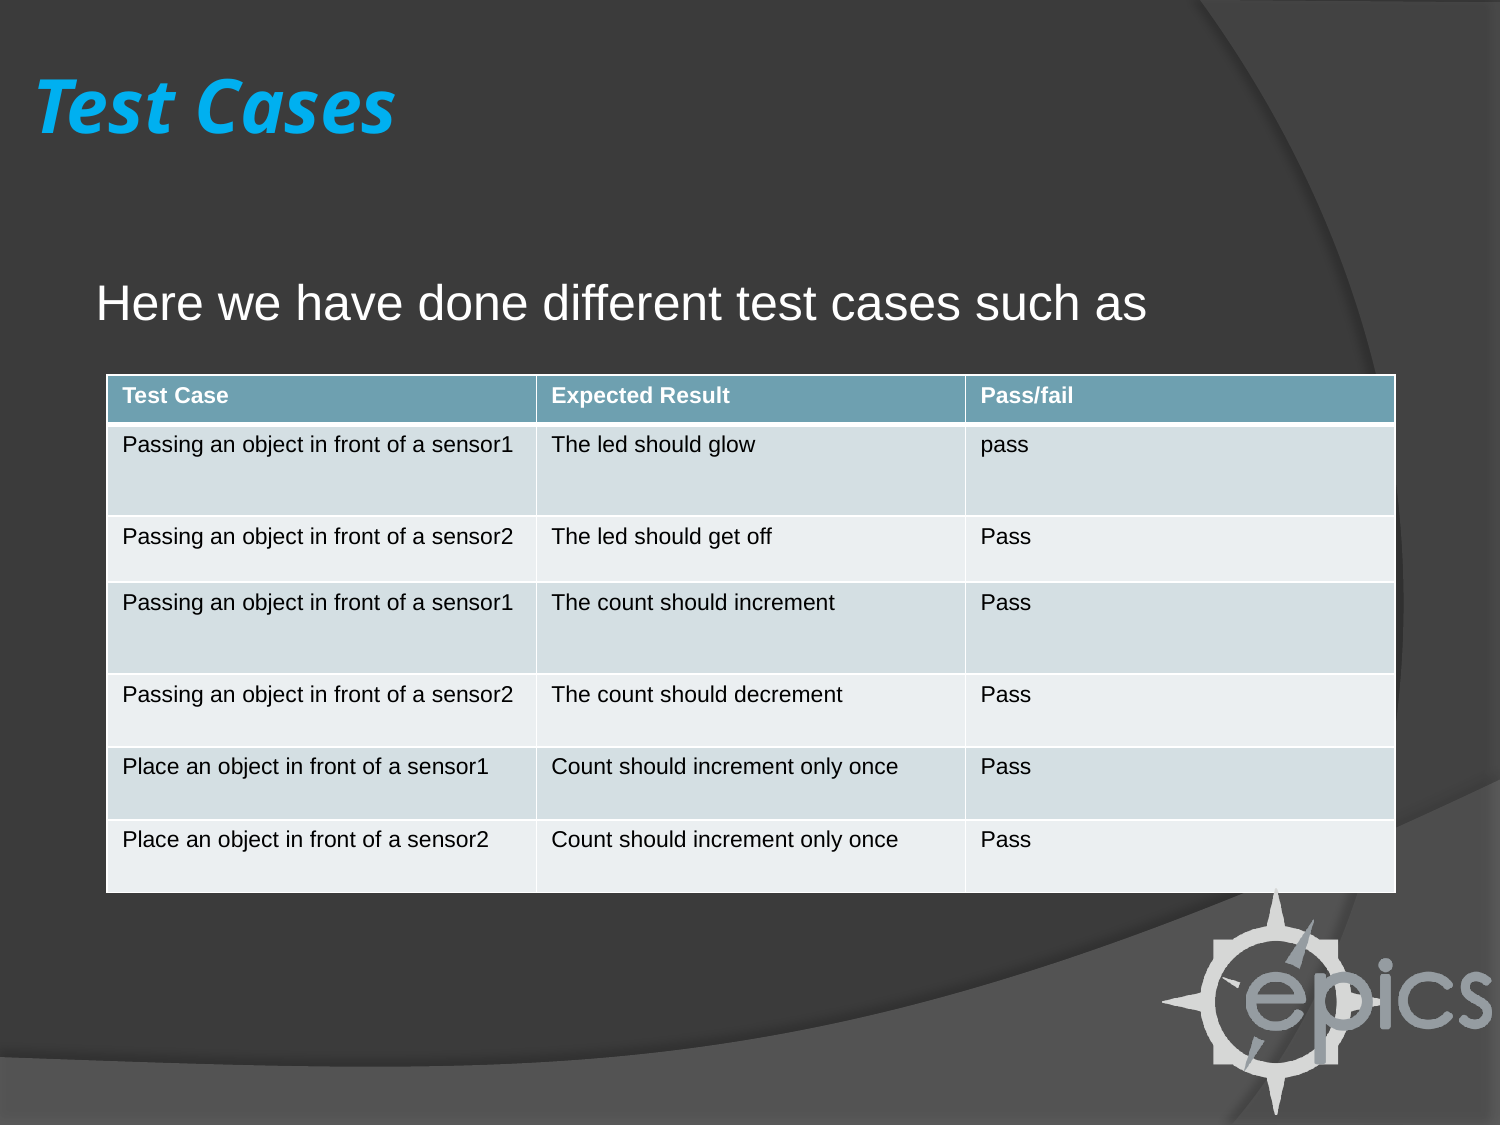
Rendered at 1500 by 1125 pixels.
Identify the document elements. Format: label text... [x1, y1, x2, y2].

table_header Expected Result [537, 376, 965, 422]
table_header Test Case [108, 376, 536, 422]
table_cell Count should increment only once [537, 748, 965, 819]
table_cell Pass [966, 748, 1394, 819]
table_cell Pass [966, 583, 1394, 673]
table_cell Passing an object in front of a sensor1 [108, 583, 536, 673]
table_cell The count should increment [537, 583, 965, 673]
table_cell Pass [966, 821, 1394, 892]
table_cell Pass [966, 517, 1394, 581]
table_header Pass/fail [966, 376, 1394, 422]
table_cell Count should increment only once [537, 821, 965, 892]
table_cell Place an object in front of a sensor2 [108, 821, 536, 892]
table_cell The count should decrement [537, 675, 965, 746]
list Here we have done different test cases such as [75, 262, 1175, 350]
table_cell The led should get off [537, 517, 965, 581]
table_cell Place an object in front of a sensor1 [108, 748, 536, 819]
table_cell Pass [966, 675, 1394, 746]
table_cell Passing an object in front of a sensor2 [108, 675, 536, 746]
title Test Cases [24, 24, 413, 183]
picture [1162, 887, 1492, 1115]
table_cell Passing an object in front of a sensor1 [108, 427, 536, 515]
table_cell The led should glow [537, 427, 965, 515]
table_cell Passing an object in front of a sensor2 [108, 517, 536, 581]
table_cell pass [966, 427, 1394, 515]
